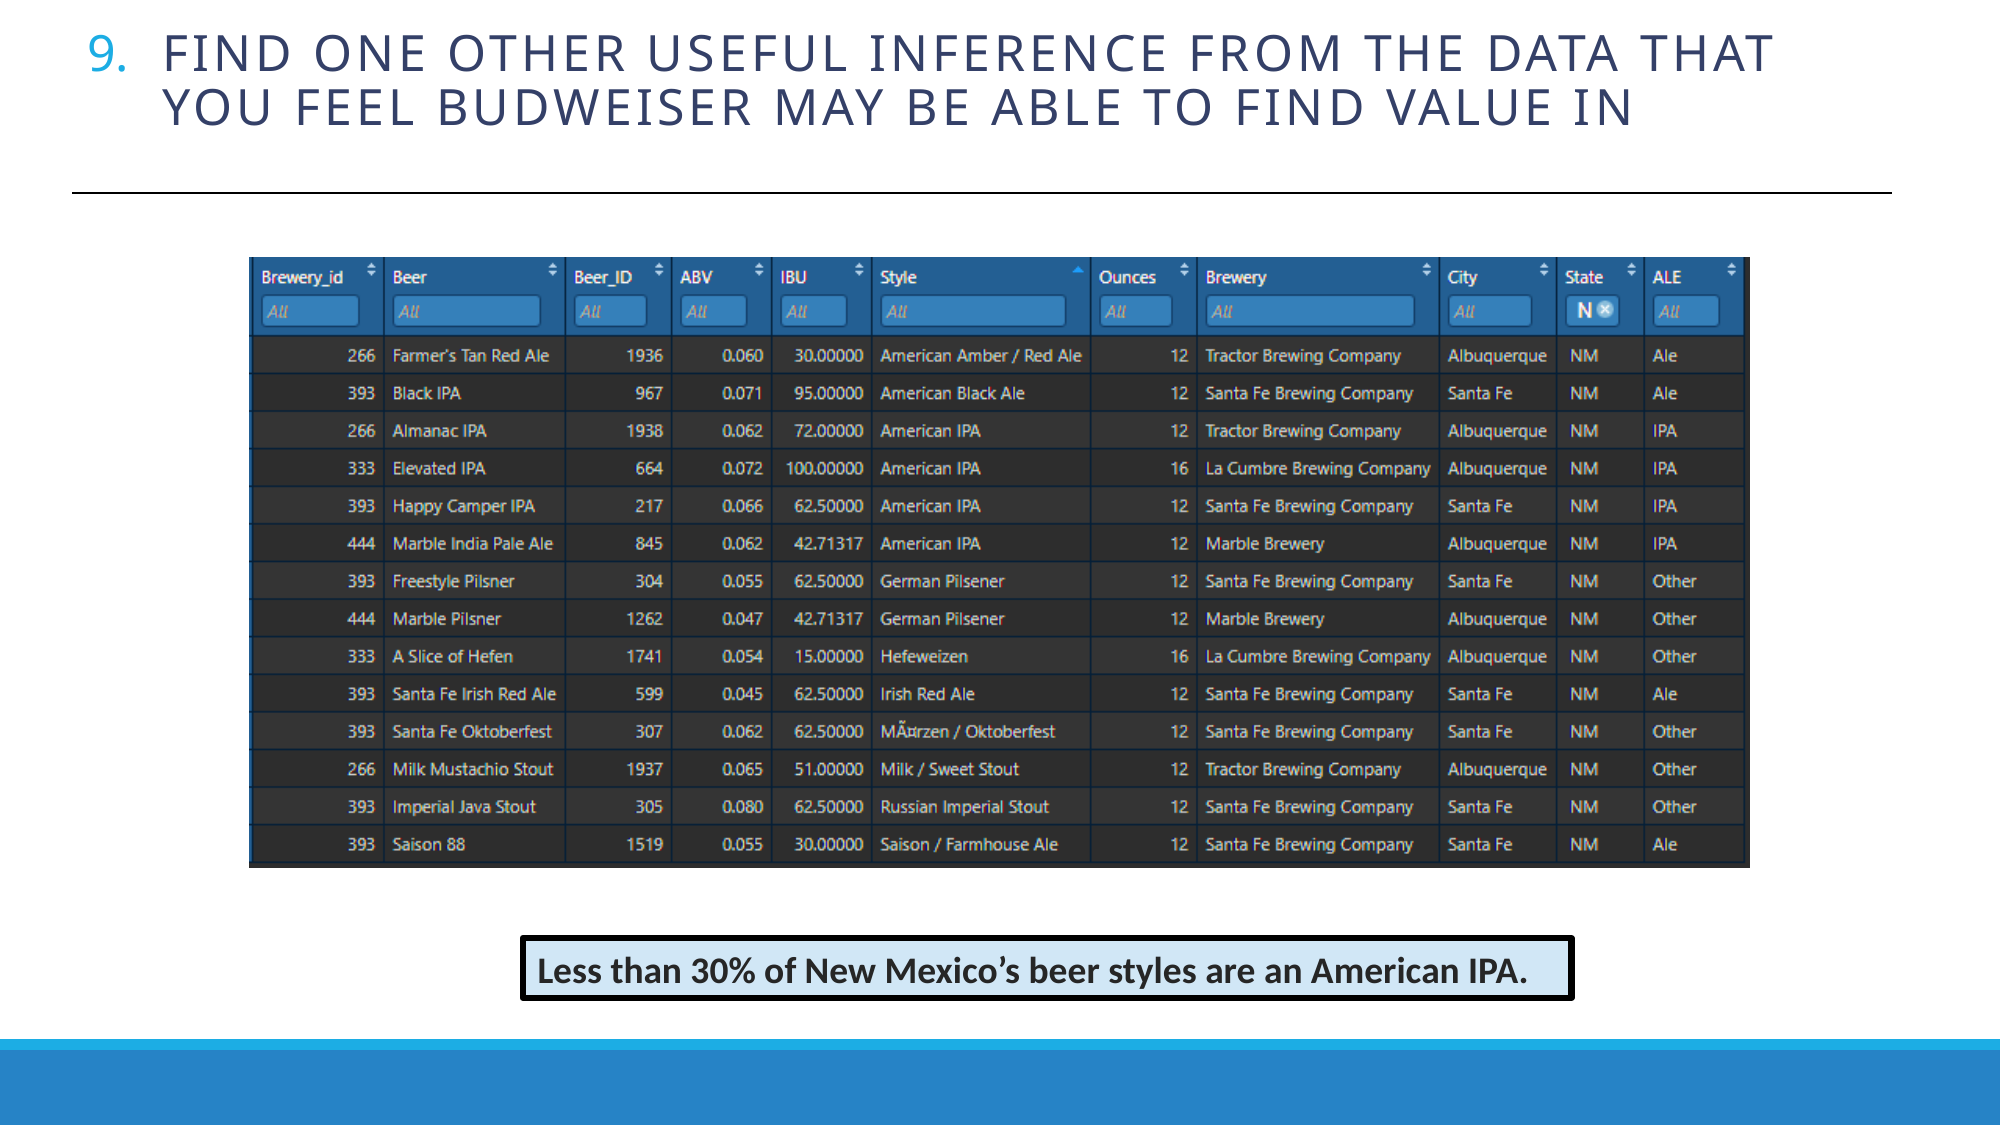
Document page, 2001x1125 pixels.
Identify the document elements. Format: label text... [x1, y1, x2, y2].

subtitle Find one other useful inference from the data that you feel Budweiser may be able to find value in [72, 21, 1892, 192]
text_box Less than 30% of New Mexico’s beer styles are an American IPA. [522, 938, 1572, 998]
picture [249, 257, 1751, 868]
